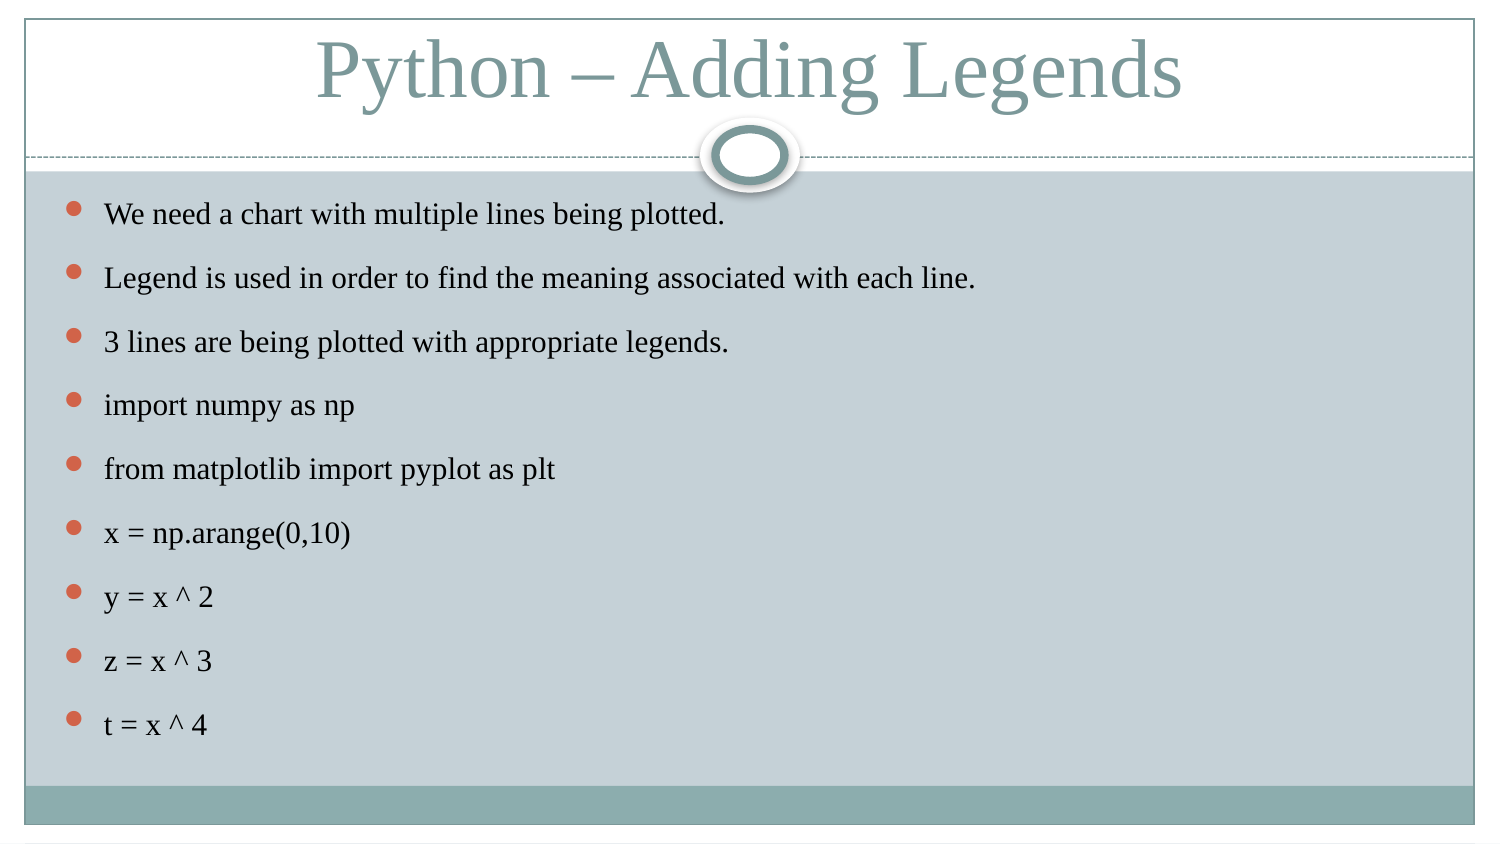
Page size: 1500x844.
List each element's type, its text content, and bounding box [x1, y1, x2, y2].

list We need a chart with multiple lines being plotted. Legend is used in order to find the meaning associated with each line. 3 lines are being plotted with appropriate legends. import numpy as np from matplotlib import pyplot as plt x = np.arange(0,10) y = x ^ 2 z = x ^ 3 t = x ^ 4 [49, 159, 1445, 751]
title Python – Adding Legends [49, 28, 1450, 122]
